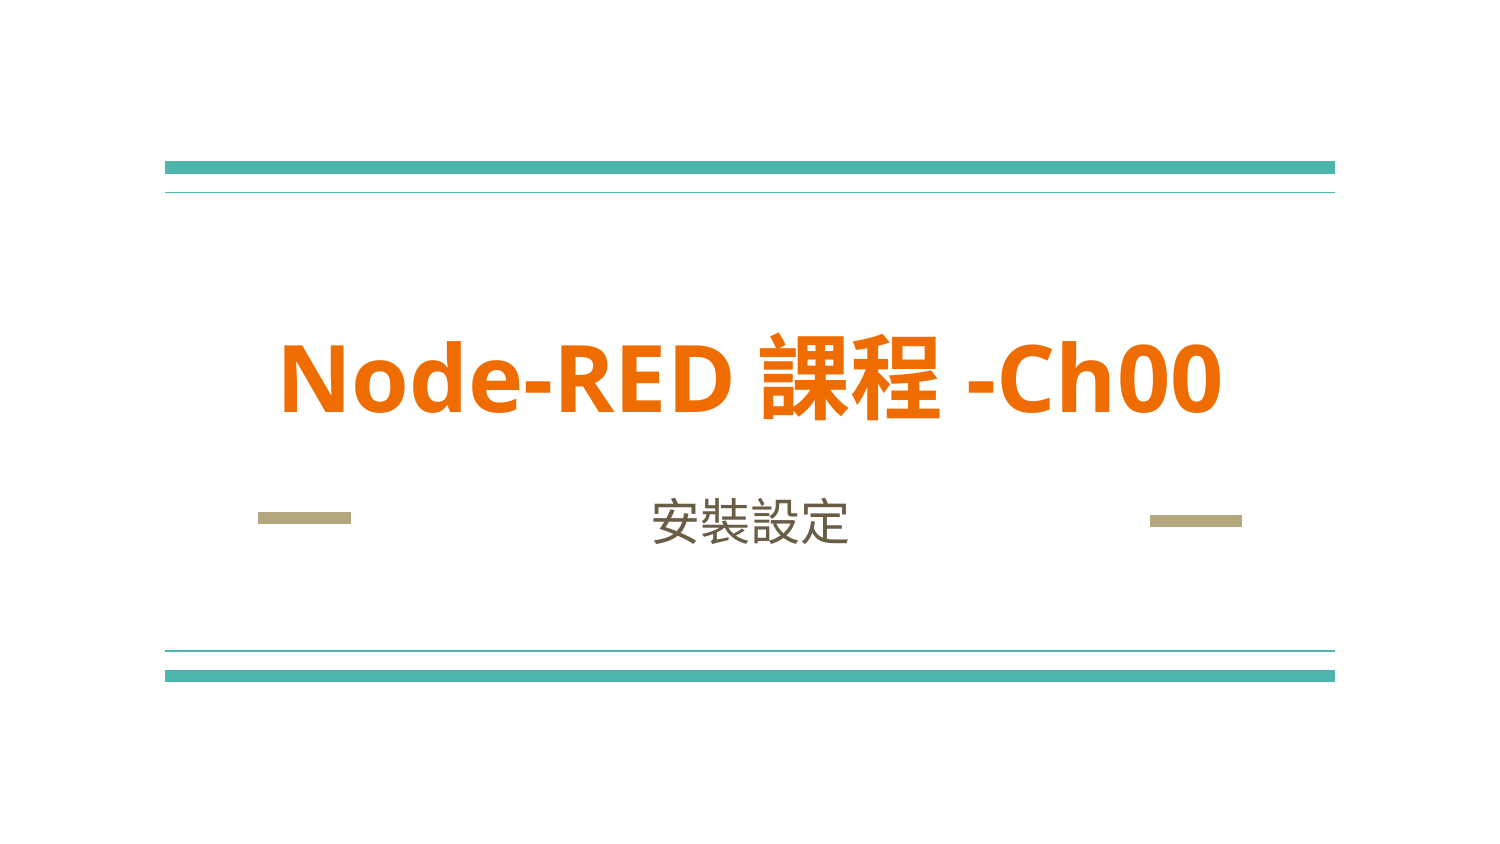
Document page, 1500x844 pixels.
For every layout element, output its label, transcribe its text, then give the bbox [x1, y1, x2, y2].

title Node-RED課程-Ch00 [164, 287, 1336, 456]
subtitle 安裝設定 [350, 467, 1150, 598]
